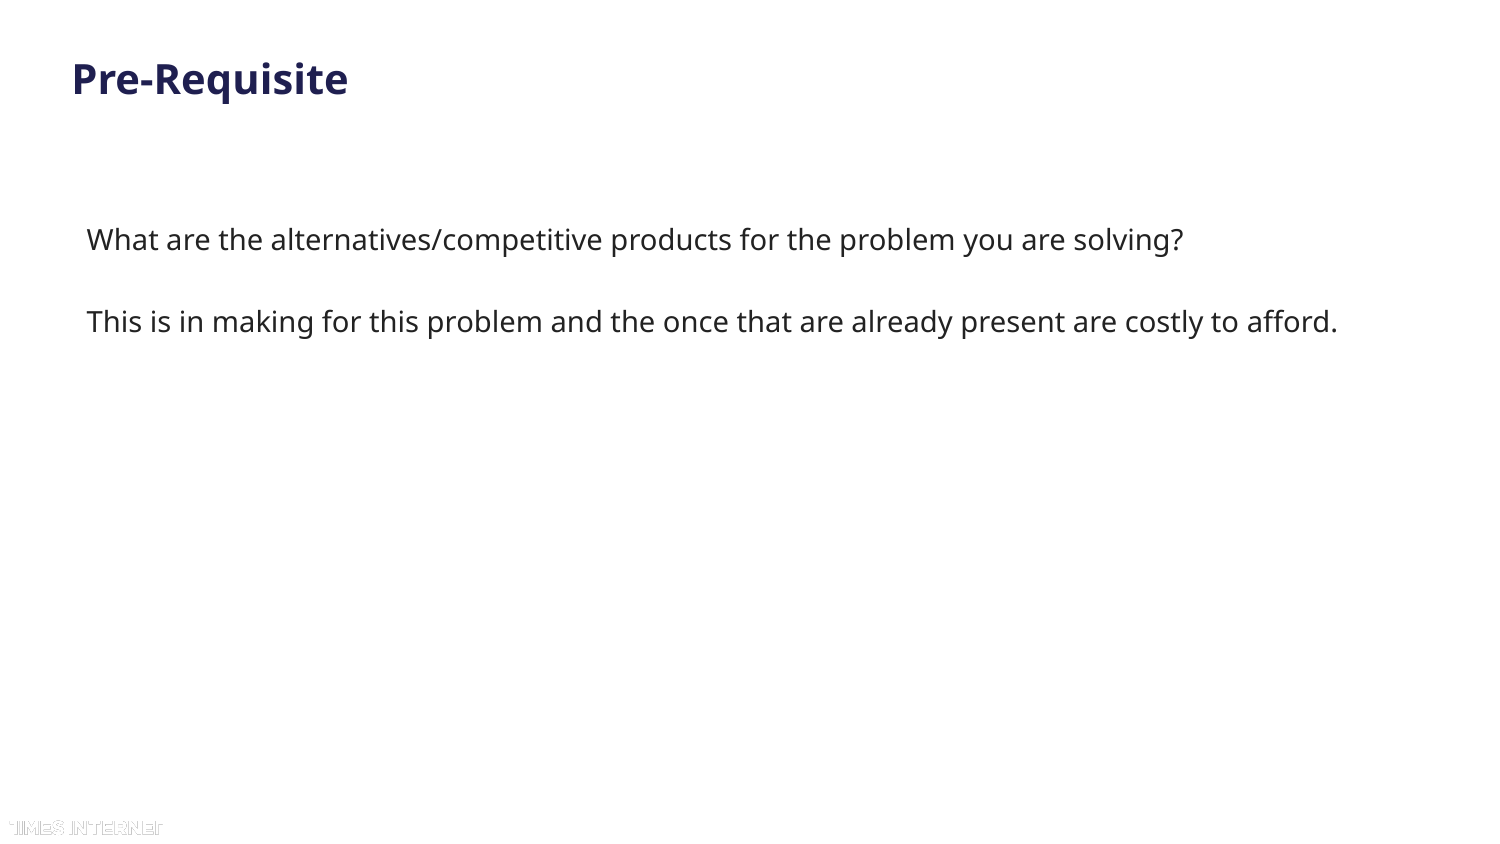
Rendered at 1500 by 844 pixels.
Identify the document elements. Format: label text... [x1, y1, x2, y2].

text_box What are the alternatives/competitive products for the problem you are solving? This is in making for this problem and the once that are already present are costly to afford. [71, 201, 1423, 762]
picture [8, 818, 164, 837]
title Pre-Requisite [56, 37, 1415, 133]
